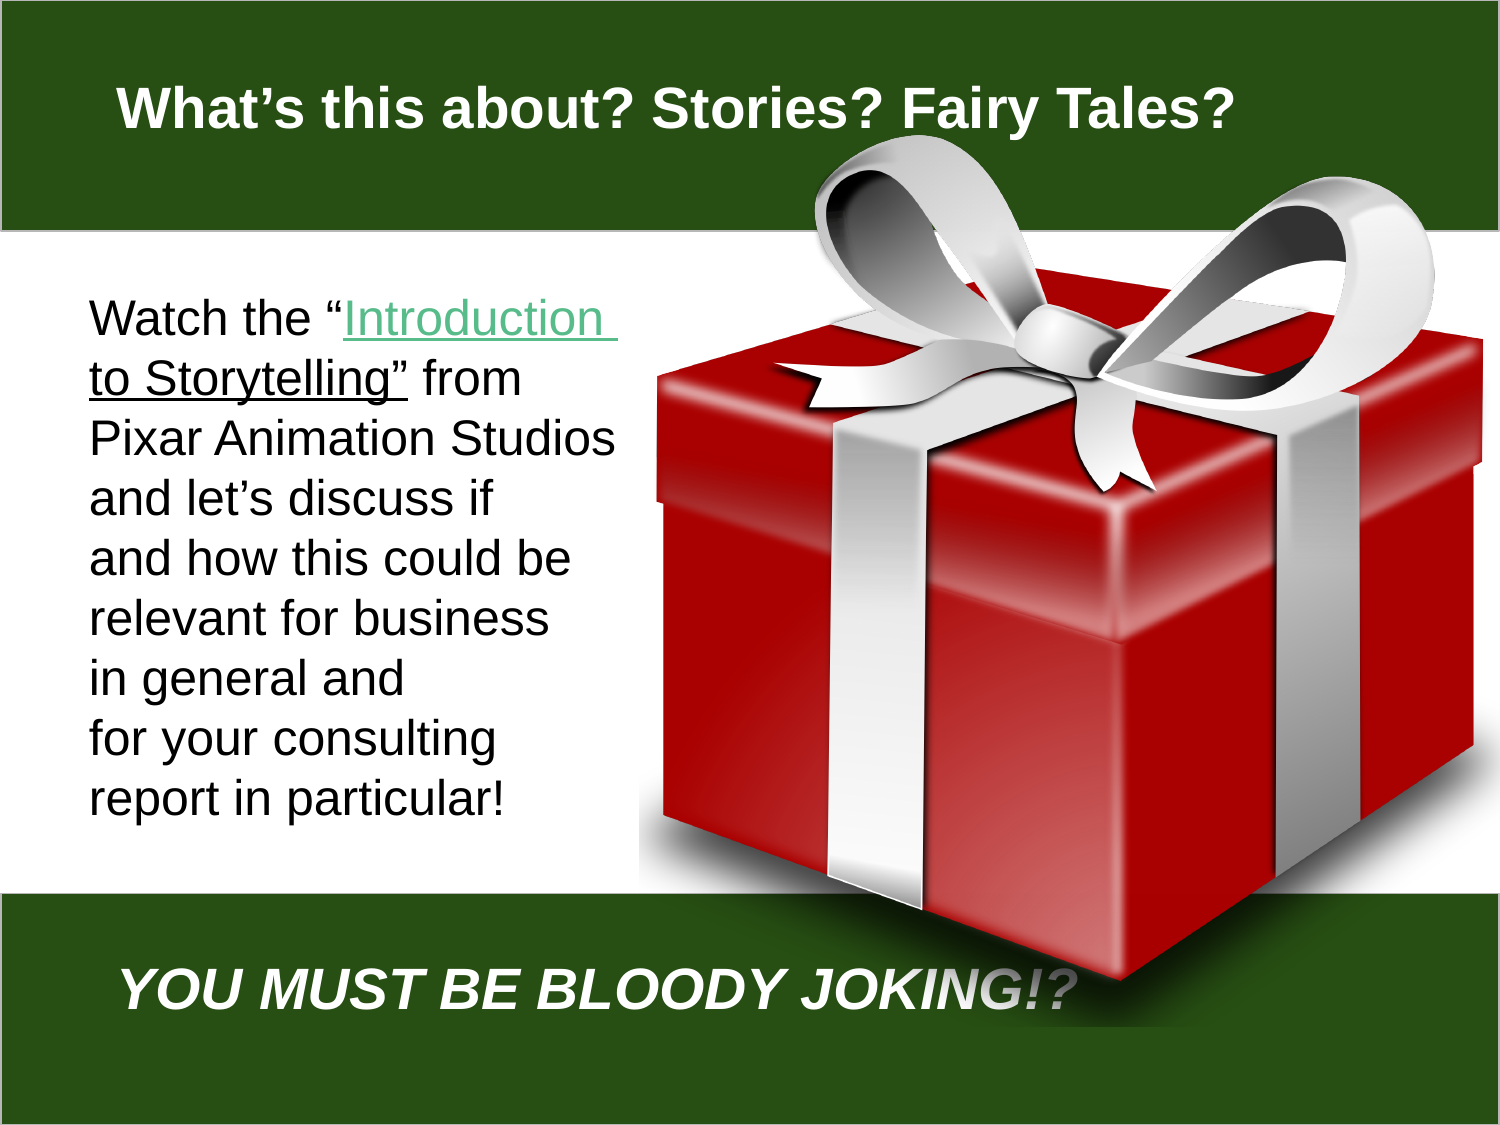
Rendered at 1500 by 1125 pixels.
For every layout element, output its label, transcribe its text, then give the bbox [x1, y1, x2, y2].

title What’s this about? Stories? Fairy Tales? [102, 29, 1445, 189]
picture [639, 135, 1500, 1027]
title YOU MUST BE BLOODY JOKING!? [102, 910, 1445, 1070]
text_box Watch the “Introduction to Storytelling” from Pixar Animation Studios and let’s discuss if and how this could be relevant for business in general and for your consulting report in particular! [74, 270, 634, 844]
